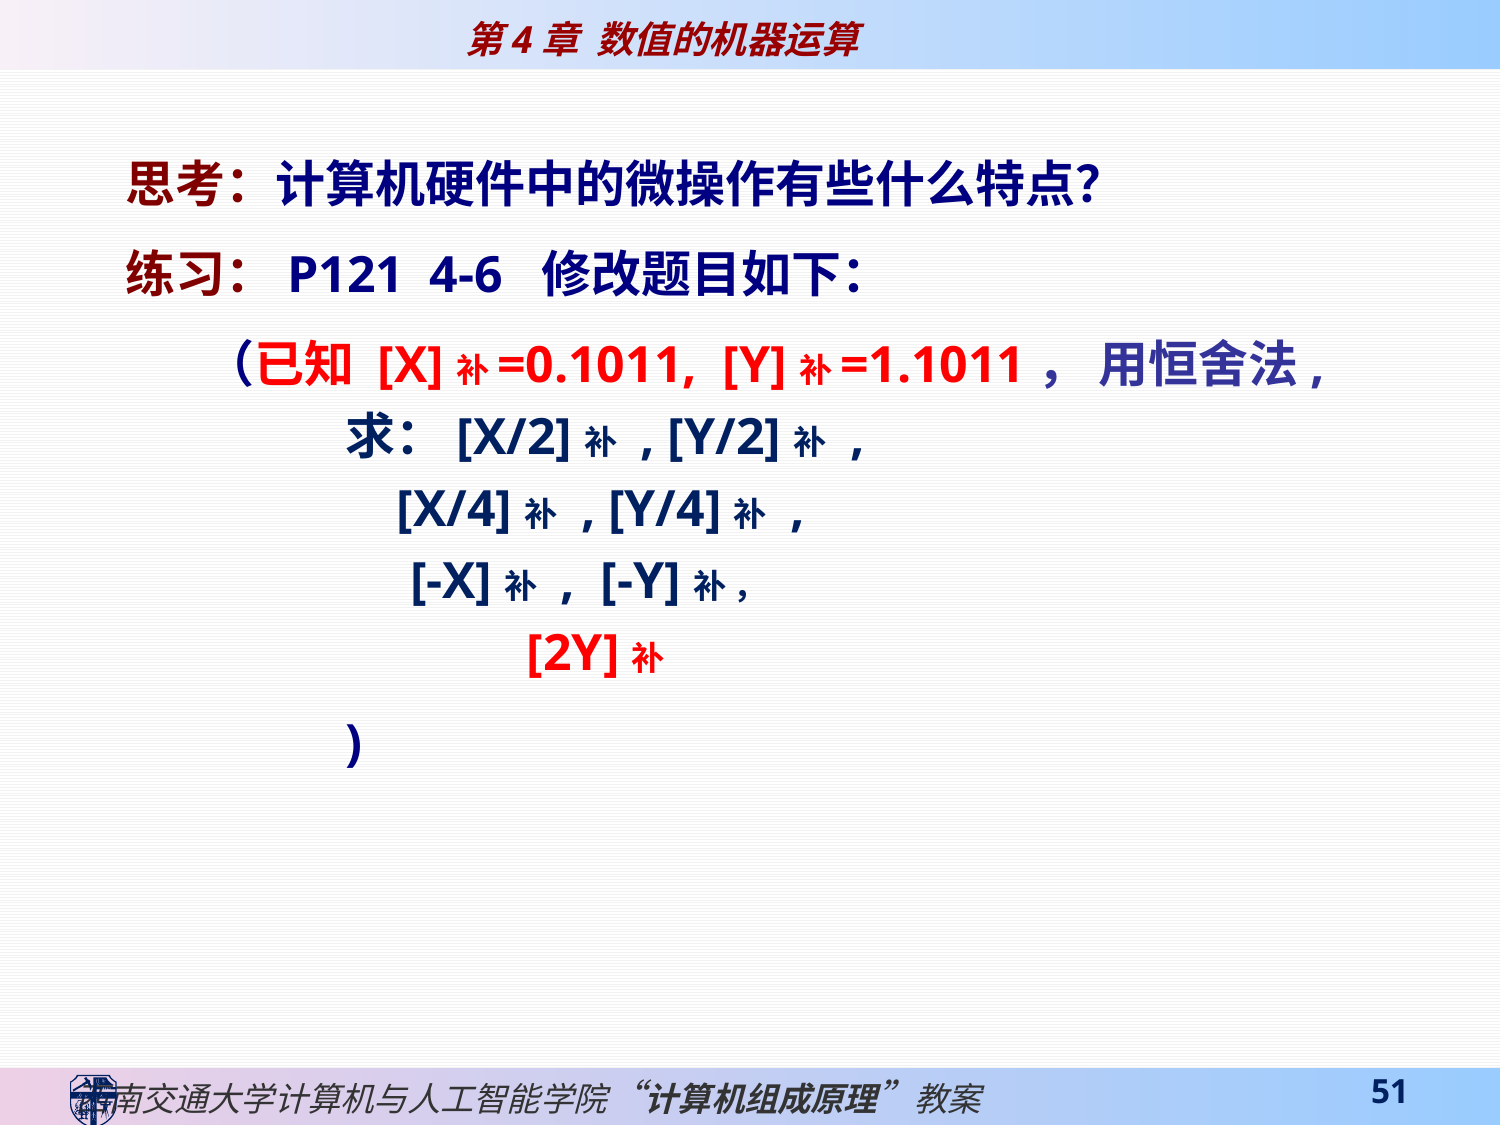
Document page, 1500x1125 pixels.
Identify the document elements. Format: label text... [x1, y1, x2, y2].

text_box 思考：计算机硬件中的微操作有些什么特点？ 练习：P121 4-6 修改题目如下： （已知 [X]补=0.1011, [Y]补=1.1011， 用恒舍法, 求：[X/2]补 , [Y/2]补 , [X/4]补 , [Y/4]补 , [-X]补 , [-Y]补 ， [2Y]补 ) [110, 115, 1500, 771]
text_box 4.9.2 ALU举例 [1226, 0, 1230, 69]
